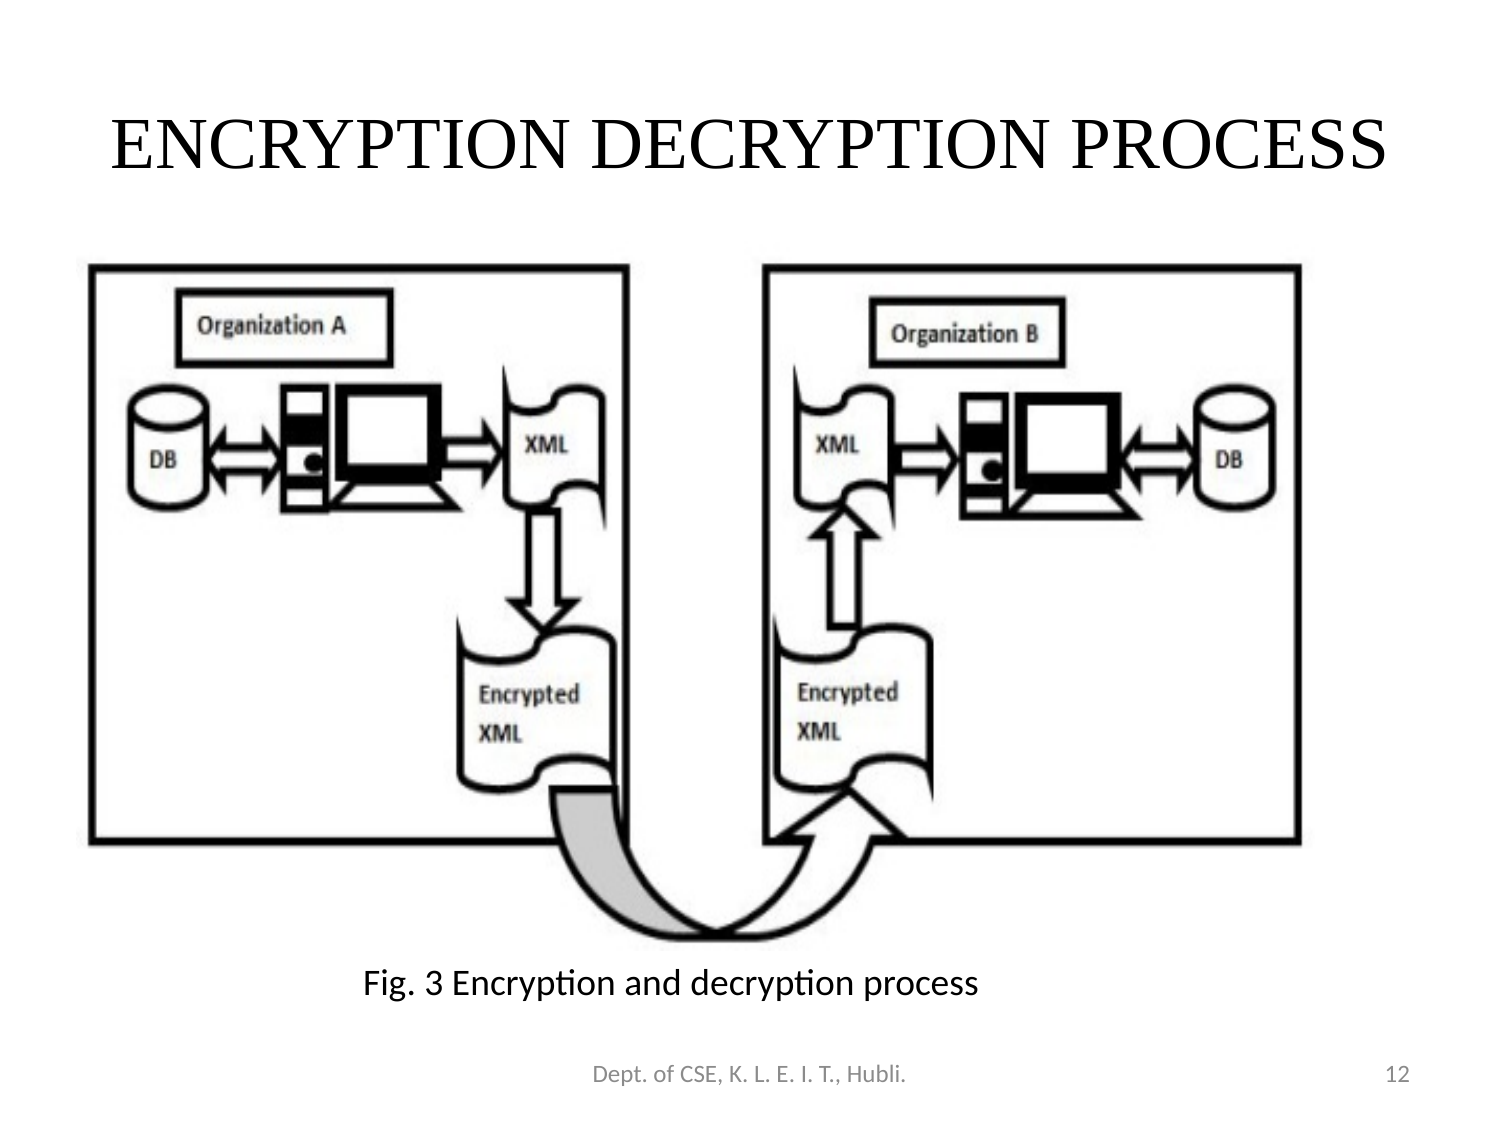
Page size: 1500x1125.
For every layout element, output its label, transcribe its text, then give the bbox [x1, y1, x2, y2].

title Encryption Decryption Process [75, 45, 1425, 233]
slide_number 12 [1074, 1042, 1425, 1103]
picture [76, 241, 1318, 951]
text_box Fig. 3 Encryption and decryption process [348, 959, 1140, 1010]
footer Dept. of CSE, K. L. E. I. T., Hubli. [512, 1042, 988, 1103]
